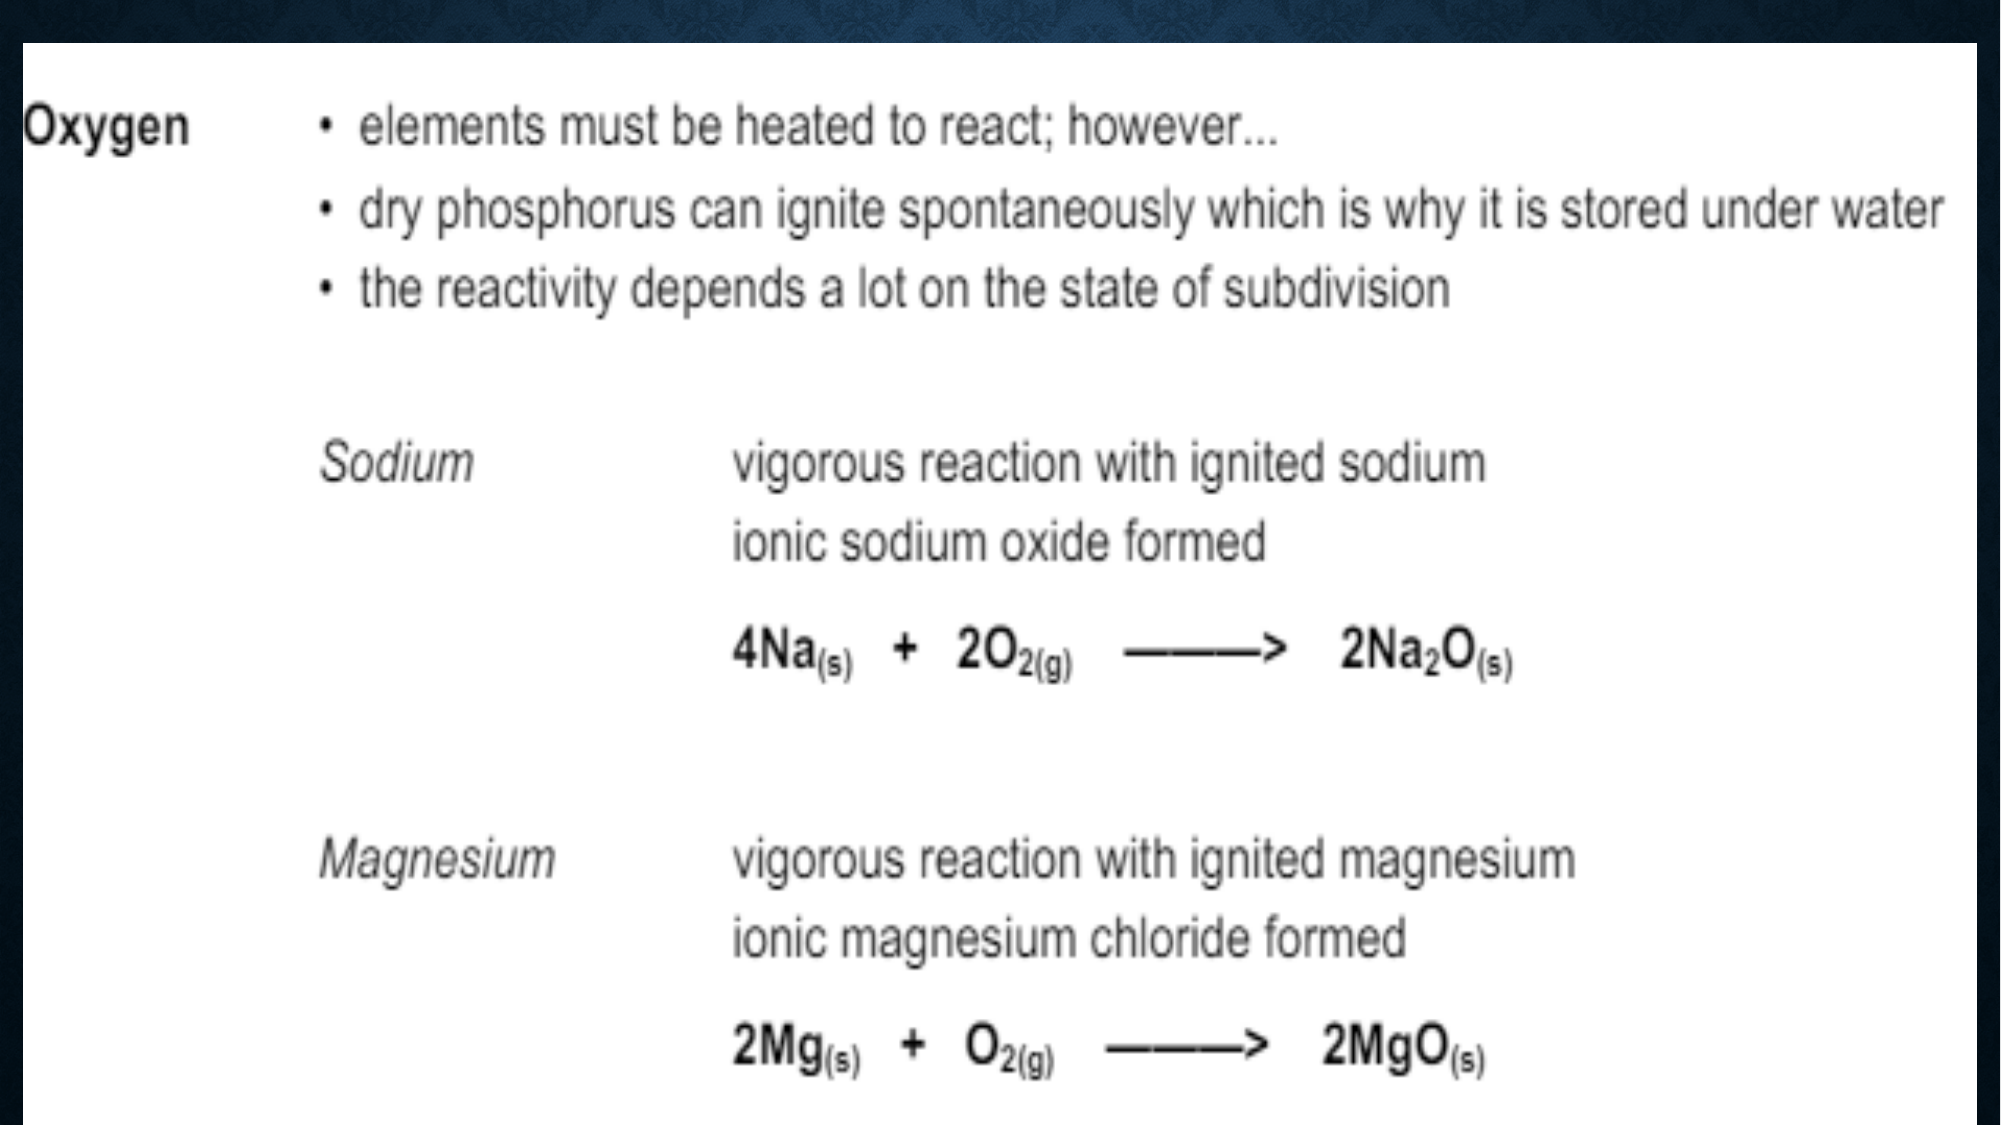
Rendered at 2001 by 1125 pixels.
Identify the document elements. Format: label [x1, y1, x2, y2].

list [23, 42, 1977, 1125]
